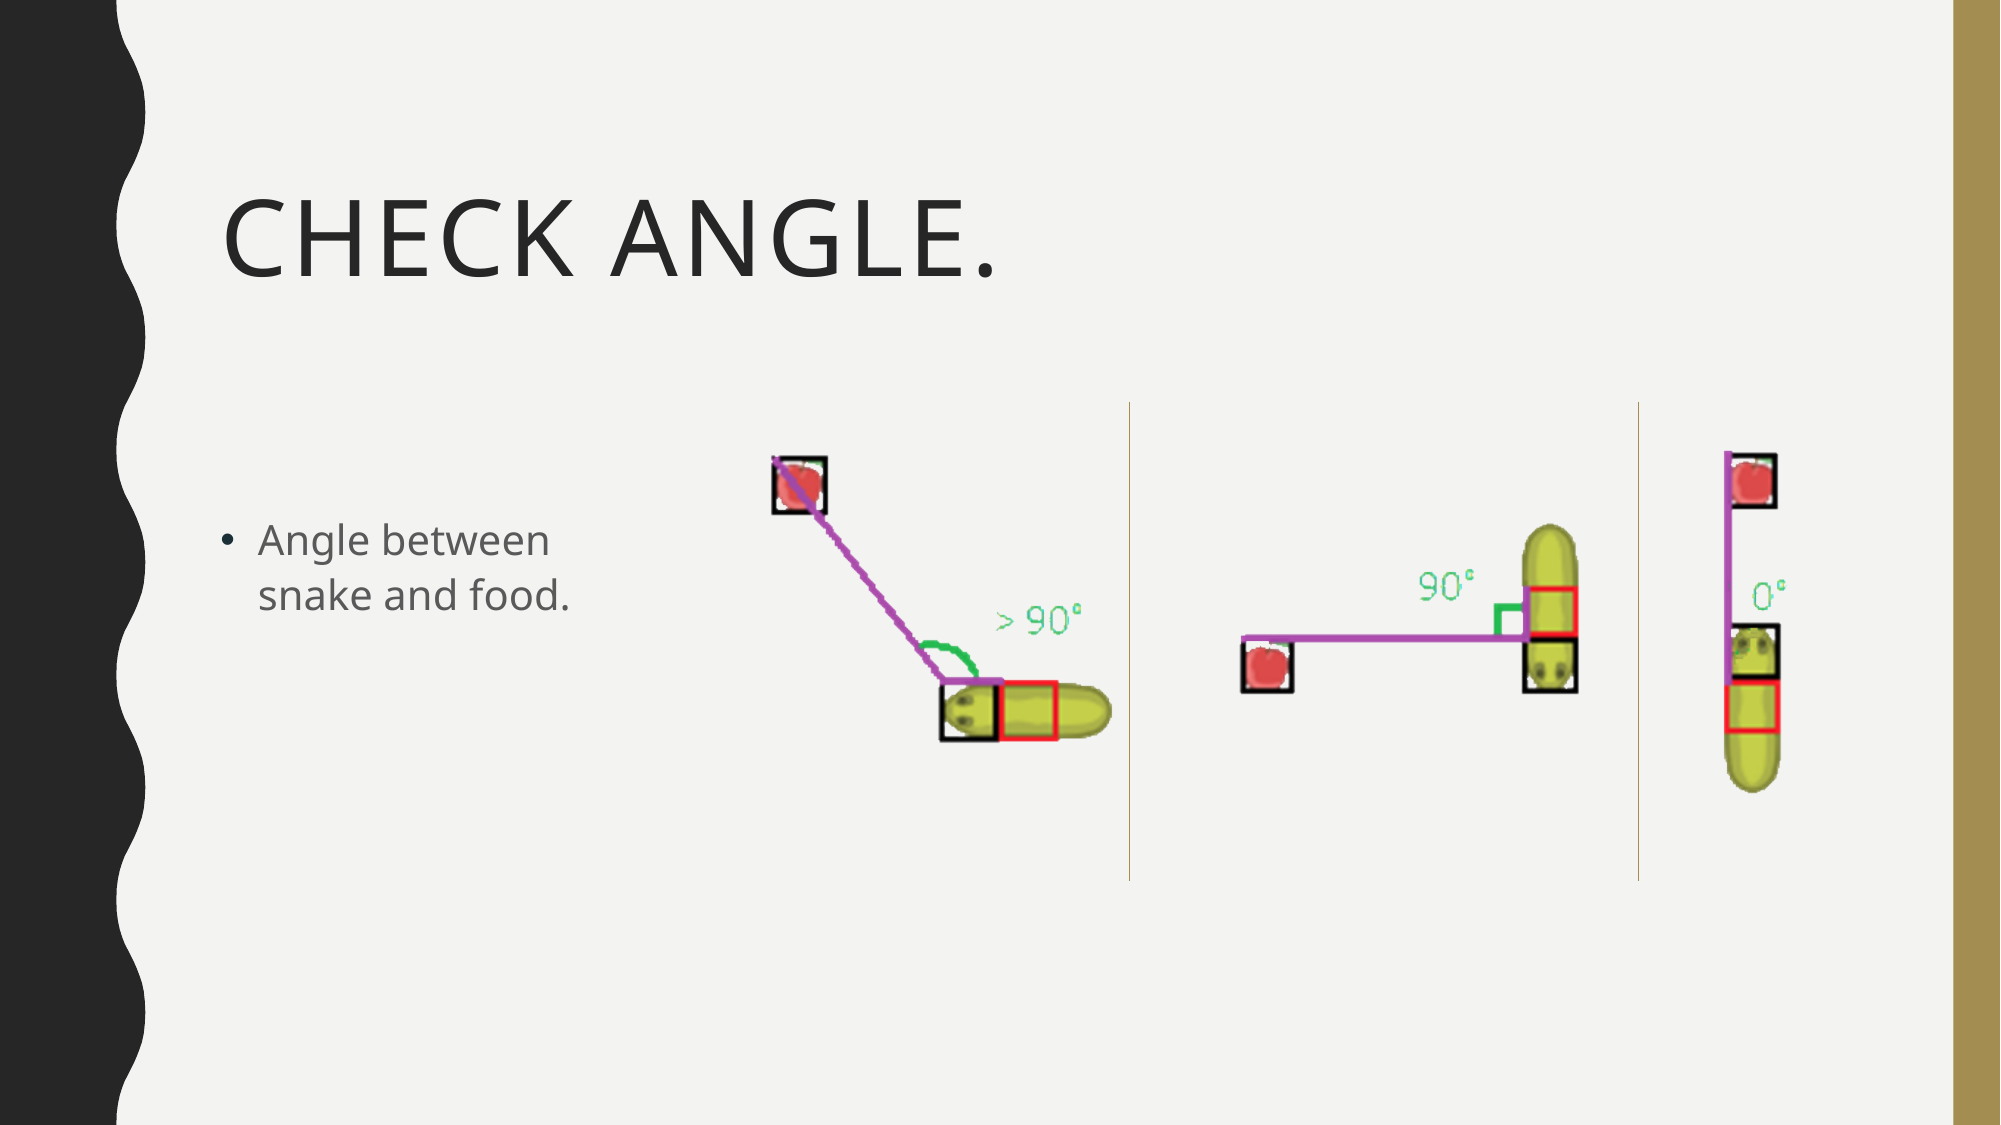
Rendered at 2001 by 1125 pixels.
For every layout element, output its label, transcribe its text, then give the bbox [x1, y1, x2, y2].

list Angle between snake and food. [205, 436, 651, 926]
title Check Angle. [205, 62, 1875, 308]
picture [746, 436, 1953, 1082]
